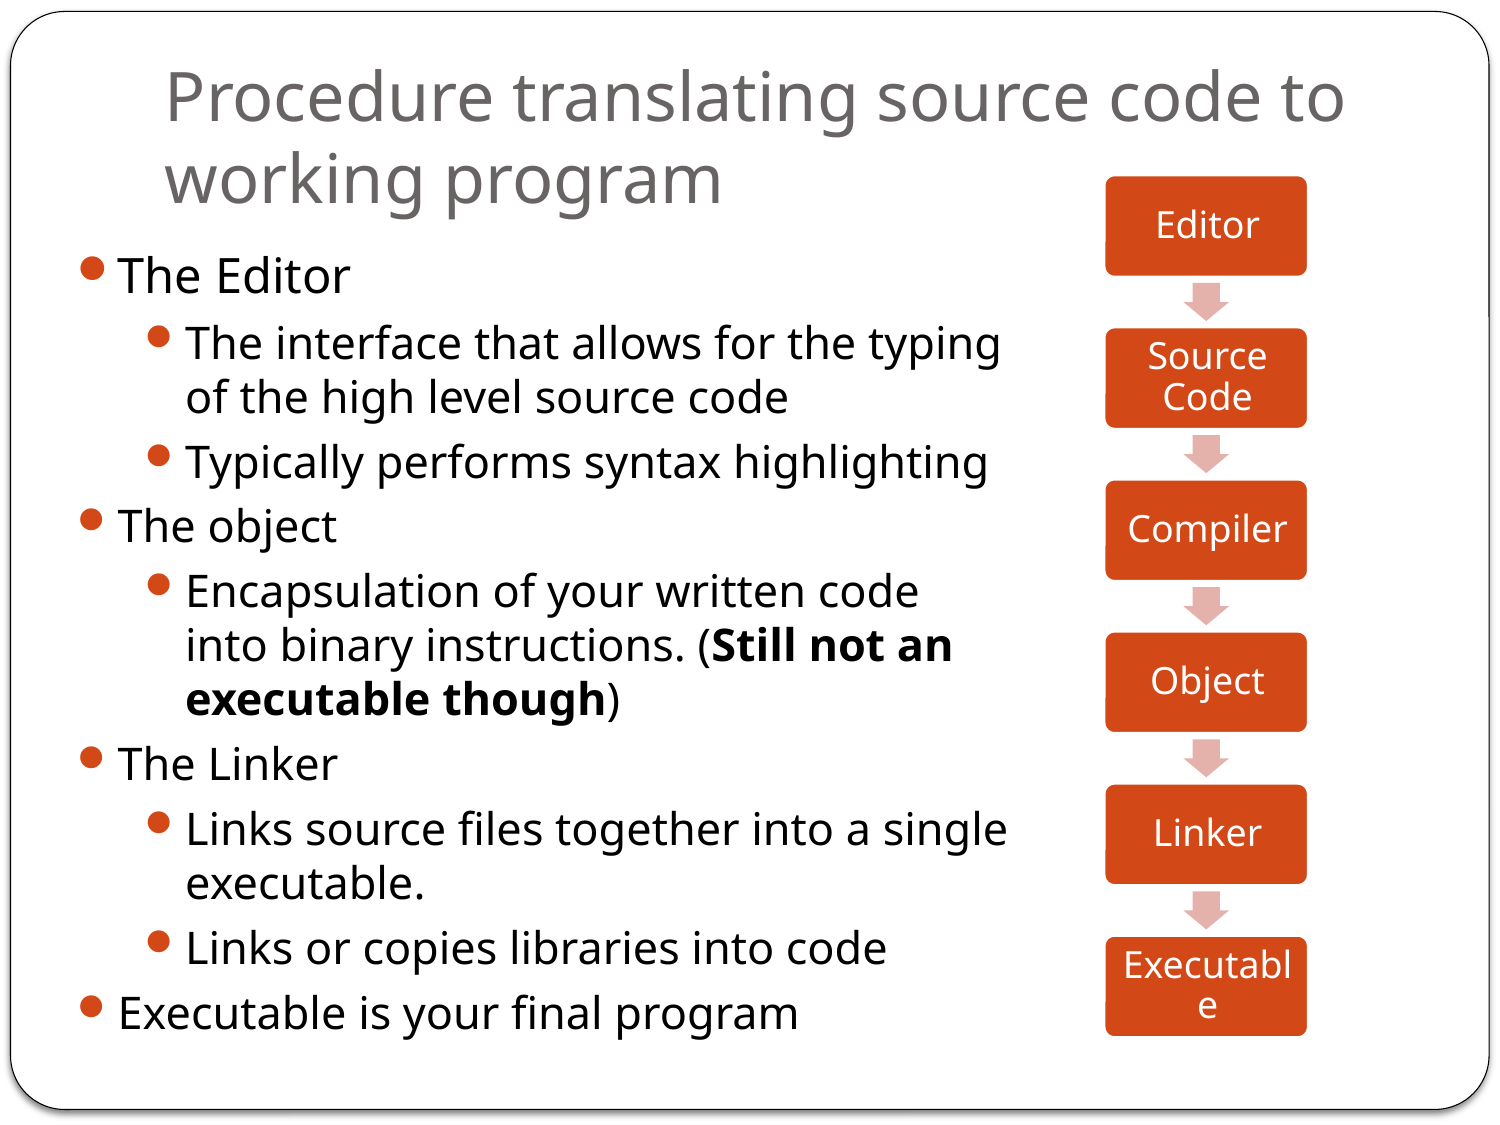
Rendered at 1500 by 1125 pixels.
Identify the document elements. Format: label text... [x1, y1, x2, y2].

text_box The Editor The interface that allows for the typing of the high level source code Typically performs syntax highlighting The object Encapsulation of your written code into binary instructions. (Still not an executable though) The Linker Links source files together into a single executable. Links or copies libraries into code Executable is your final program [62, 237, 1025, 1063]
title Procedure translating source code to working program [150, 45, 1425, 233]
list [874, 174, 1500, 1038]
